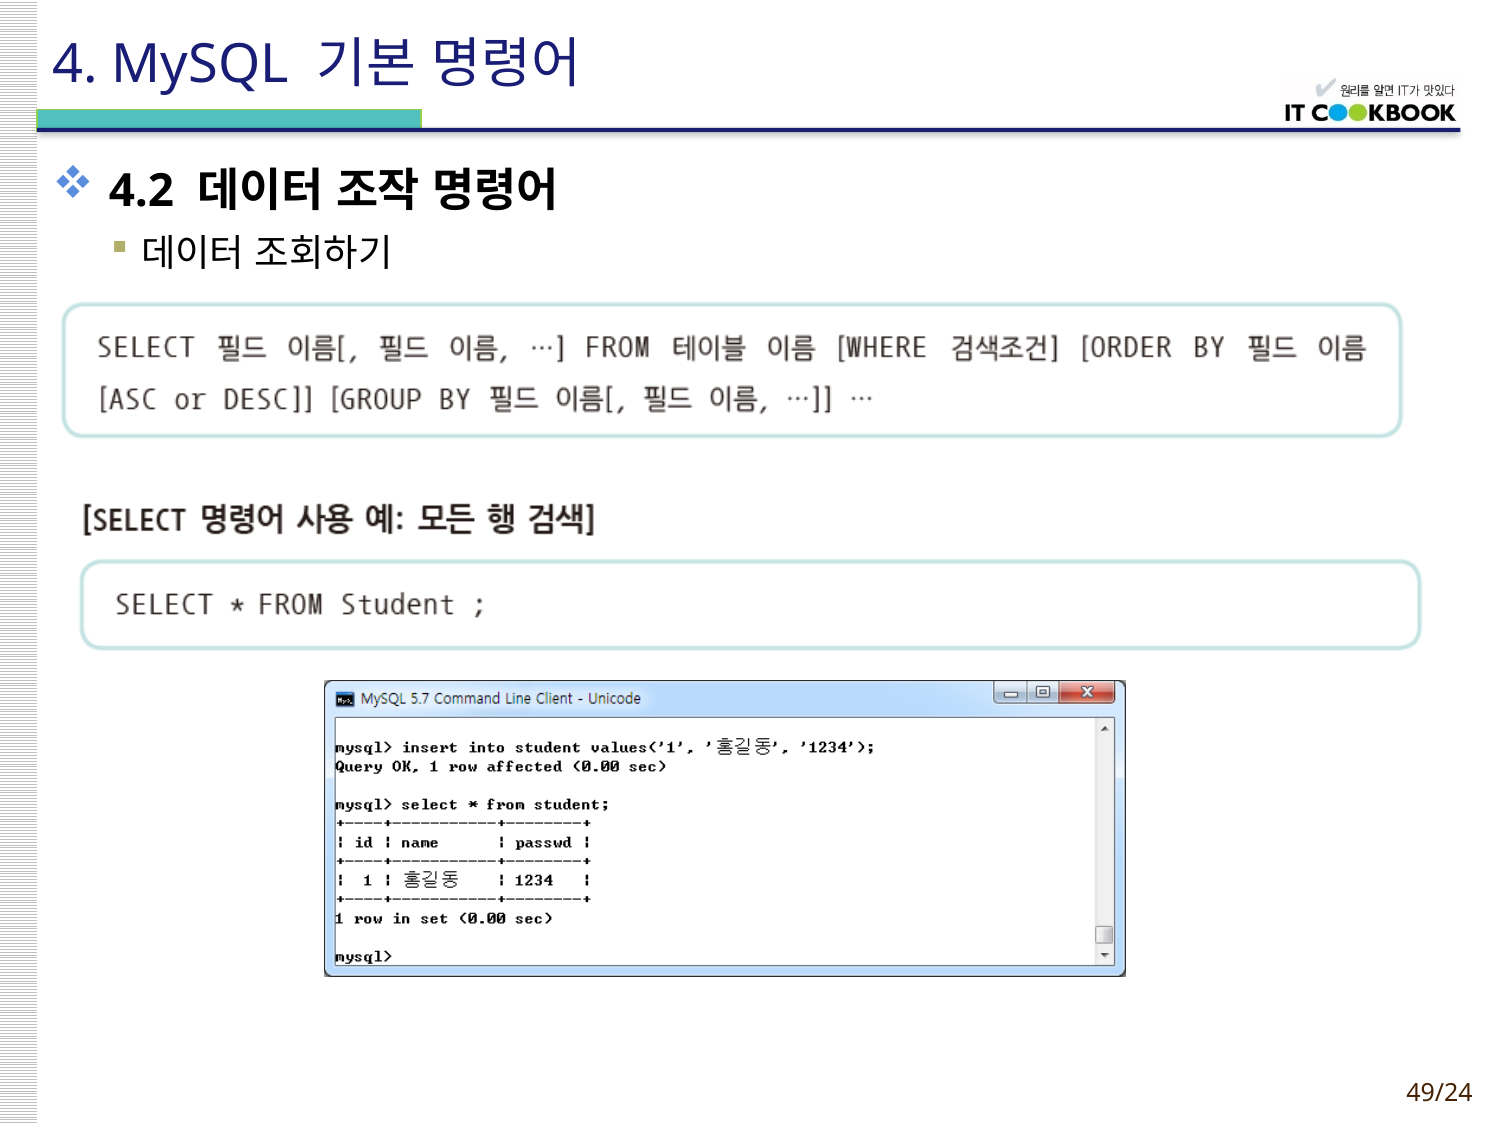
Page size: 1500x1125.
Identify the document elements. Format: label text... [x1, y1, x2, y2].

title 4. MySQL 기본 명령어 [37, 13, 1278, 109]
picture [1281, 75, 1459, 123]
picture [68, 498, 1432, 657]
picture [324, 680, 1126, 977]
picture [52, 294, 1410, 449]
list 4.2 데이터 조작 명령어 데이터 조회하기 [37, 152, 1463, 1091]
